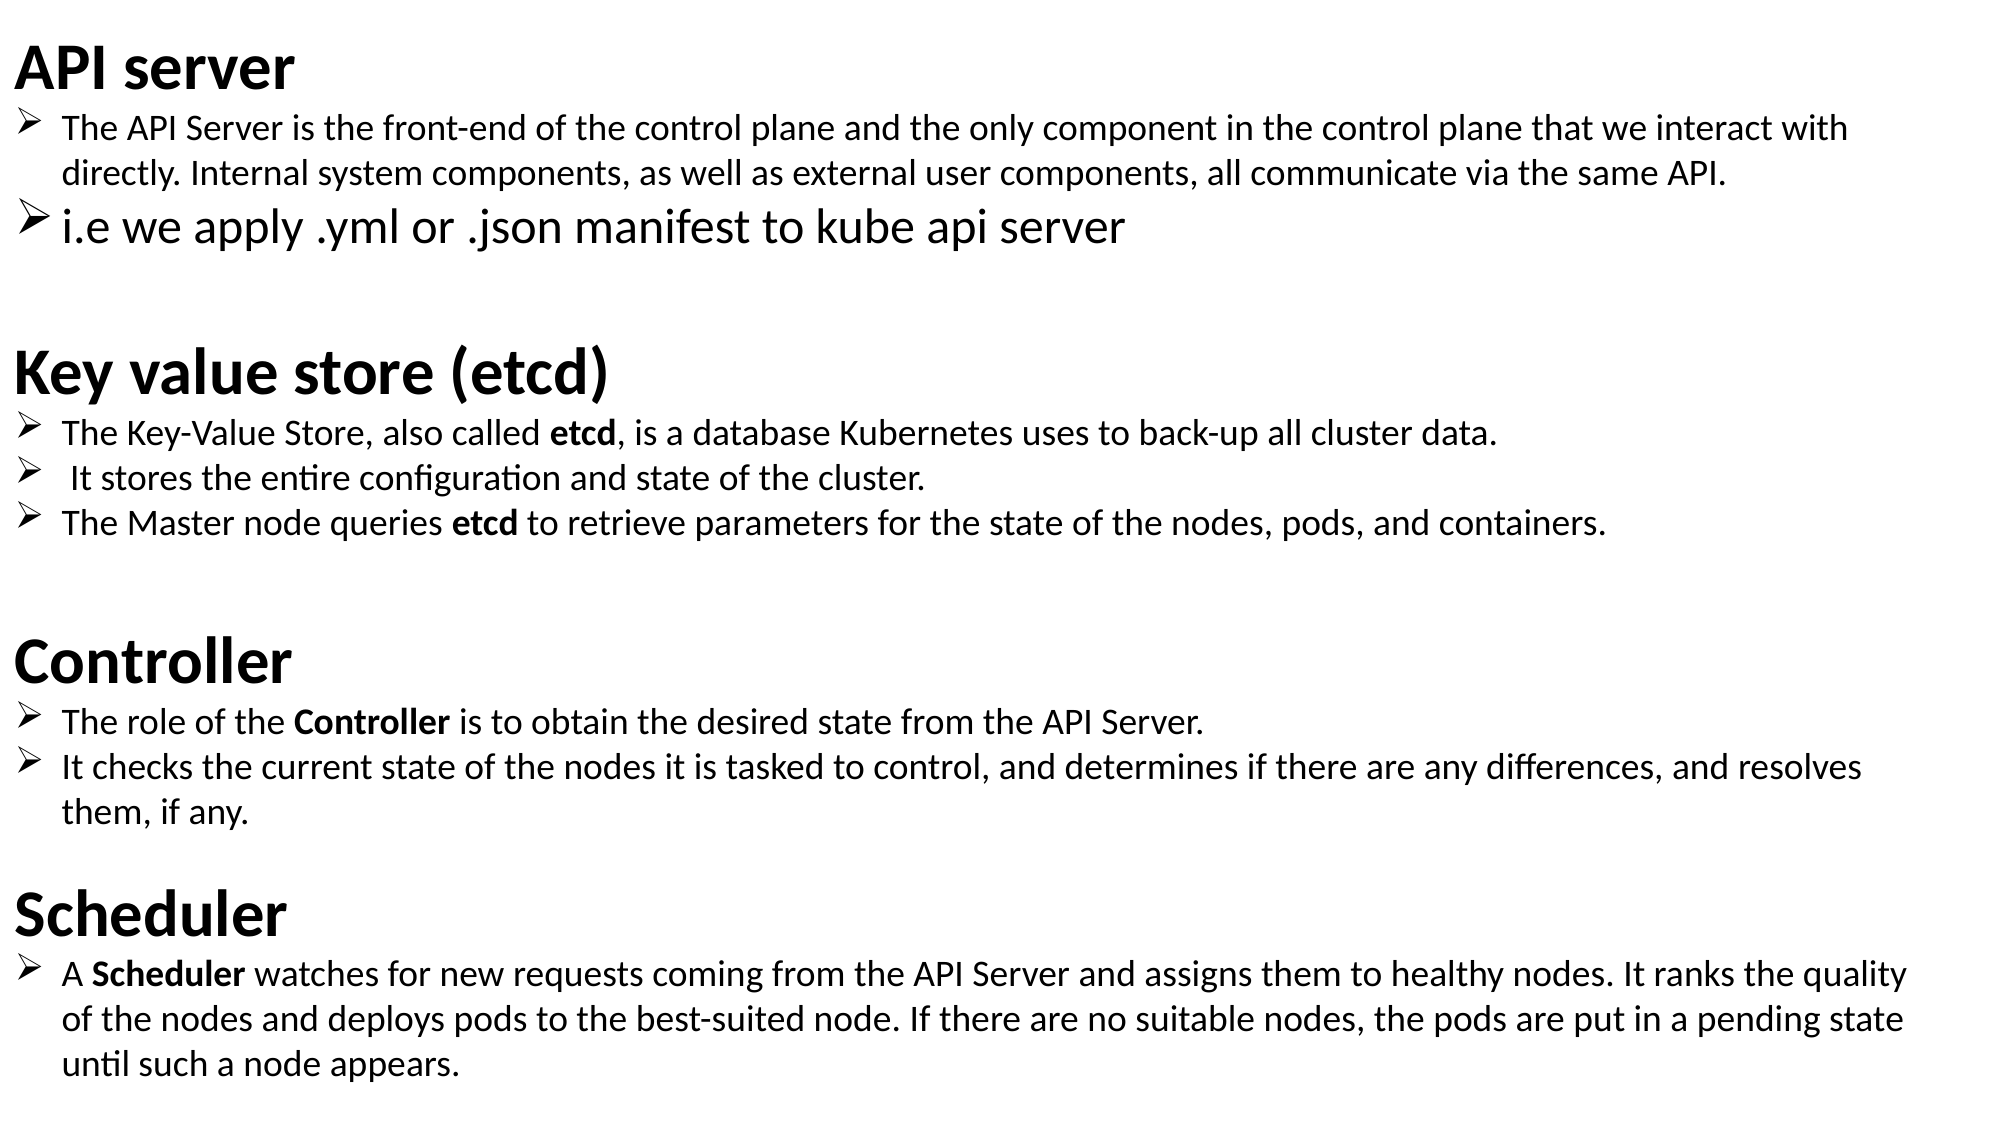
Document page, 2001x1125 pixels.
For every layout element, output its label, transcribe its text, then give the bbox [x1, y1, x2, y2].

text_box API server The API Server is the front-end of the control plane and the only component in the control plane that we interact with directly. Internal system components, as well as external user components, all communicate via the same API. i.e we apply .yml or .json manifest to kube api server [0, 15, 1940, 261]
text_box Scheduler A Scheduler watches for new requests coming from the API Server and assigns them to healthy nodes. It ranks the quality of the nodes and deploys pods to the best-suited node. If there are no suitable nodes, the pods are put in a pending state until such a node appears. [0, 861, 1940, 1092]
text_box Key value store (etcd) The Key-Value Store, also called etcd, is a database Kubernetes uses to back-up all cluster data. It stores the entire configuration and state of the cluster. The Master node queries etcd to retrieve parameters for the state of the nodes, pods, and containers. [0, 320, 1940, 550]
text_box Controller The role of the Controller is to obtain the desired state from the API Server. It checks the current state of the nodes it is tasked to control, and determines if there are any differences, and resolves them, if any. [0, 609, 1940, 840]
